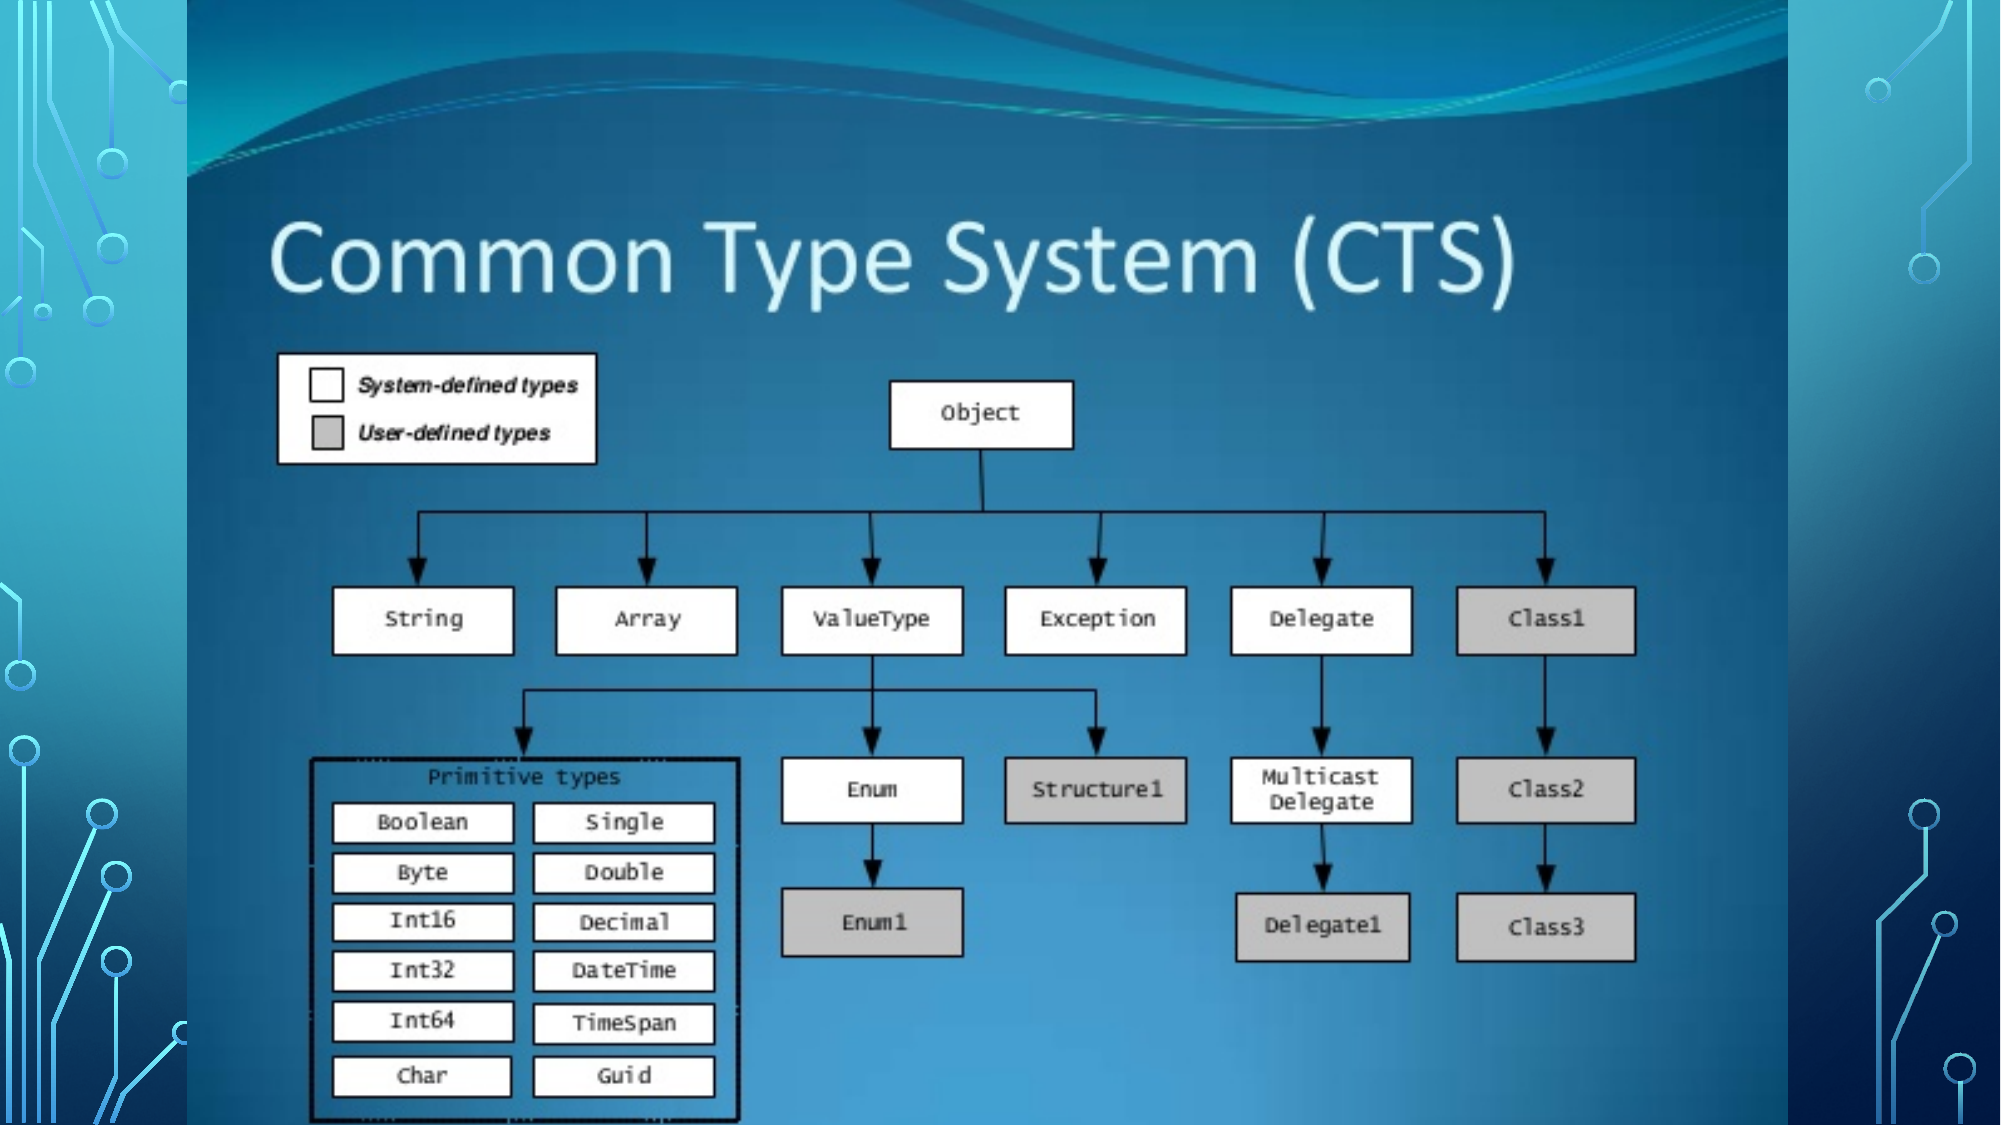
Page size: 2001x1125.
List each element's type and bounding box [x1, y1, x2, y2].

list [186, 0, 1788, 1125]
